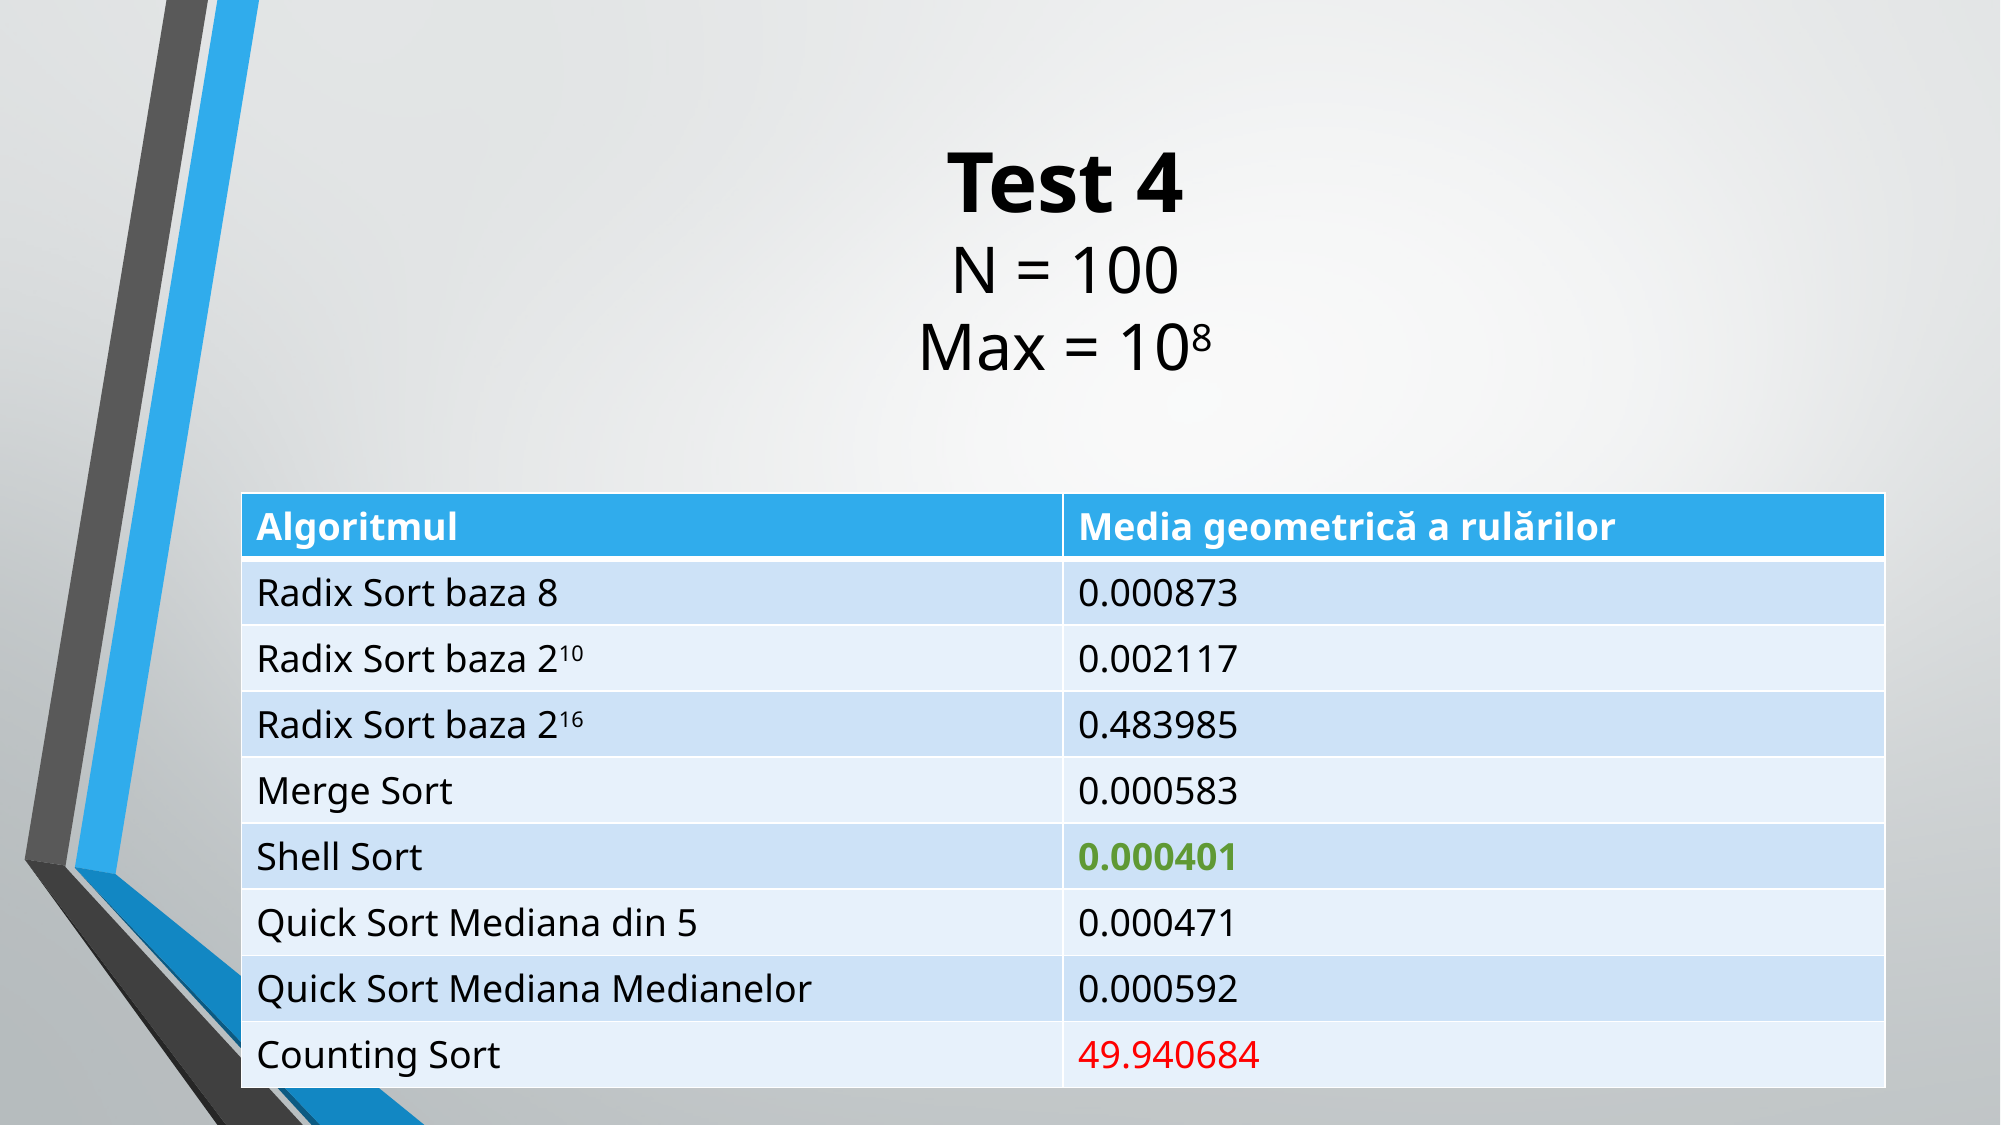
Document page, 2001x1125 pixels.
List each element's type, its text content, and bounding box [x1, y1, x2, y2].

table_cell Shell Sort [242, 824, 1062, 888]
table_cell 0.000471 [1064, 890, 1884, 955]
table_cell Counting Sort [242, 1022, 1062, 1087]
table_cell Quick Sort Mediana Medianelor [242, 956, 1062, 1021]
table_header Media geometrică a rulărilor [1064, 494, 1884, 556]
table_cell 0.000401 [1064, 824, 1884, 888]
table_cell 0.000873 [1064, 562, 1884, 624]
table_cell 49.940684 [1064, 1022, 1884, 1087]
table_cell 0.483985 [1064, 692, 1884, 756]
table_cell 0.002117 [1064, 626, 1884, 690]
table_cell Radix Sort baza 210 [242, 626, 1062, 690]
table_cell Quick Sort Mediana din 5 [242, 890, 1062, 955]
table_cell Radix Sort baza 8 [242, 562, 1062, 624]
table_cell 0.000592 [1064, 956, 1884, 1021]
title Test 4 N = 100 Max = 108 [243, 112, 1887, 400]
table_cell Radix Sort baza 216 [242, 692, 1062, 756]
table_cell Merge Sort [242, 758, 1062, 822]
table_header Algoritmul [242, 494, 1062, 556]
table_cell 0.000583 [1064, 758, 1884, 822]
